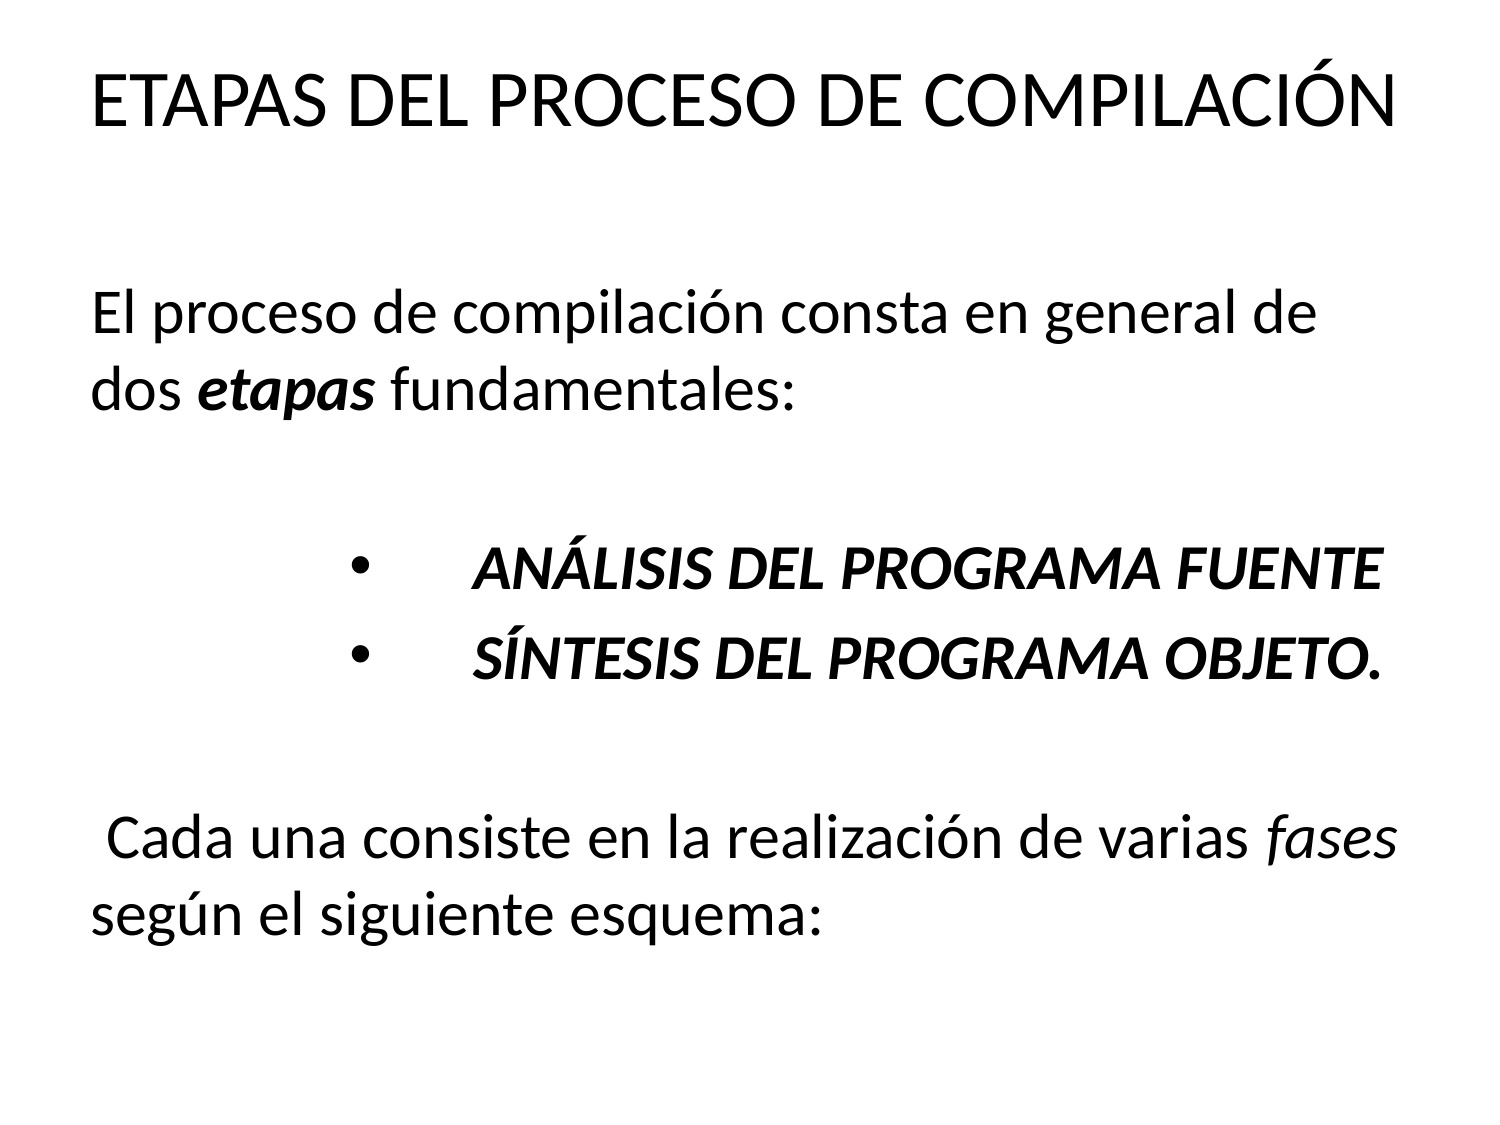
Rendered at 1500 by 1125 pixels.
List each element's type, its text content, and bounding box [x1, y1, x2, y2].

title ETAPAS DEL PROCESO DE COMPILACIÓN [70, 0, 1421, 188]
list El proceso de compilación consta en general de dos etapas fundamentales: ANÁLISIS DEL PROGRAMA FUENTE SÍNTESIS DEL PROGRAMA OBJETO. Cada una consiste en la realización de varias fases según el siguiente esquema: [75, 262, 1425, 1005]
